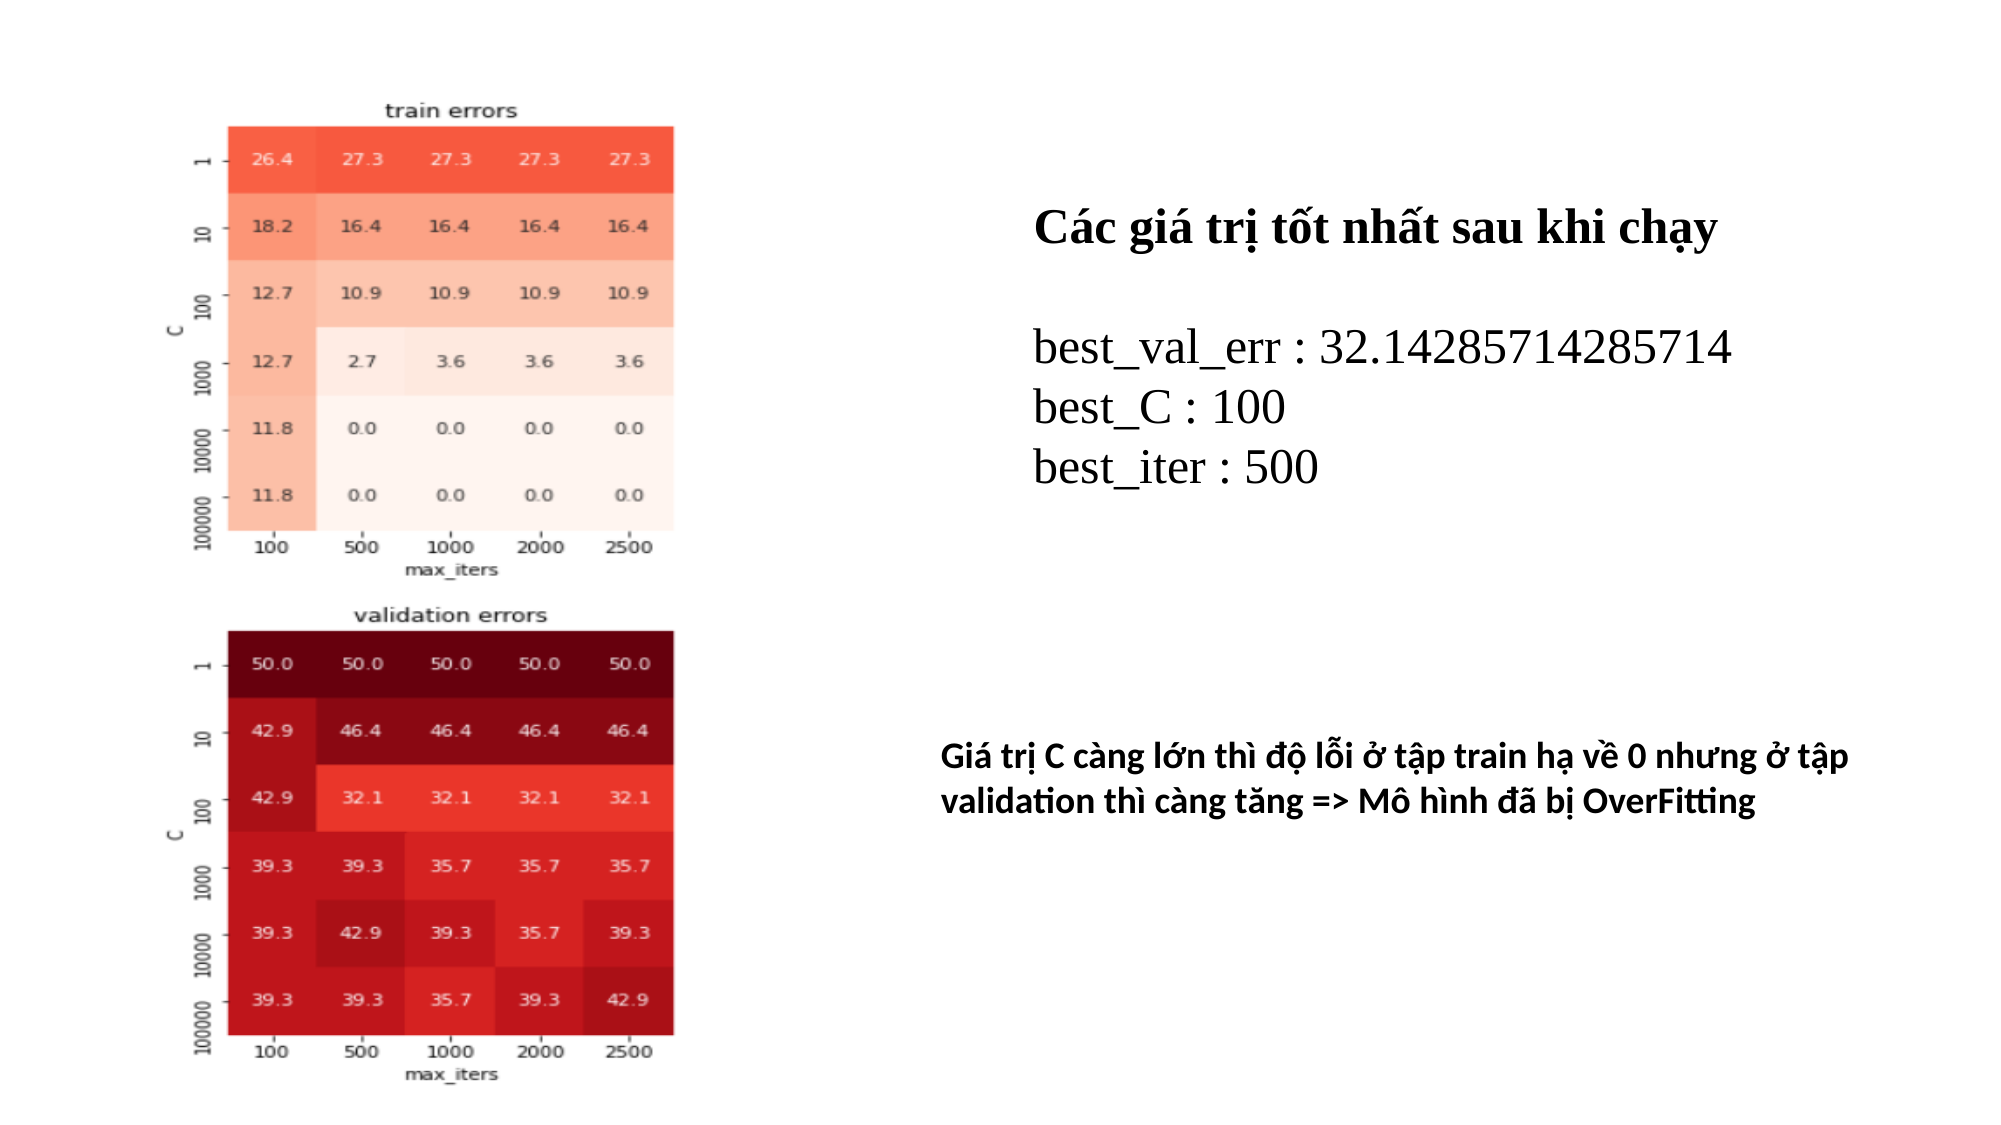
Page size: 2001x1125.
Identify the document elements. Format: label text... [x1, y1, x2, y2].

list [138, 95, 911, 1108]
text_box Giá trị C càng lớn thì độ lỗi ở tập train hạ về 0 nhưng ở tập validation thì càng tăng => Mô hình đã bị OverFitting [925, 723, 1926, 829]
text_box Các giá trị tốt nhất sau khi chạy best_val_err : 32.14285714285714 best_C : 100 best_iter : 500 [1033, 193, 1847, 494]
